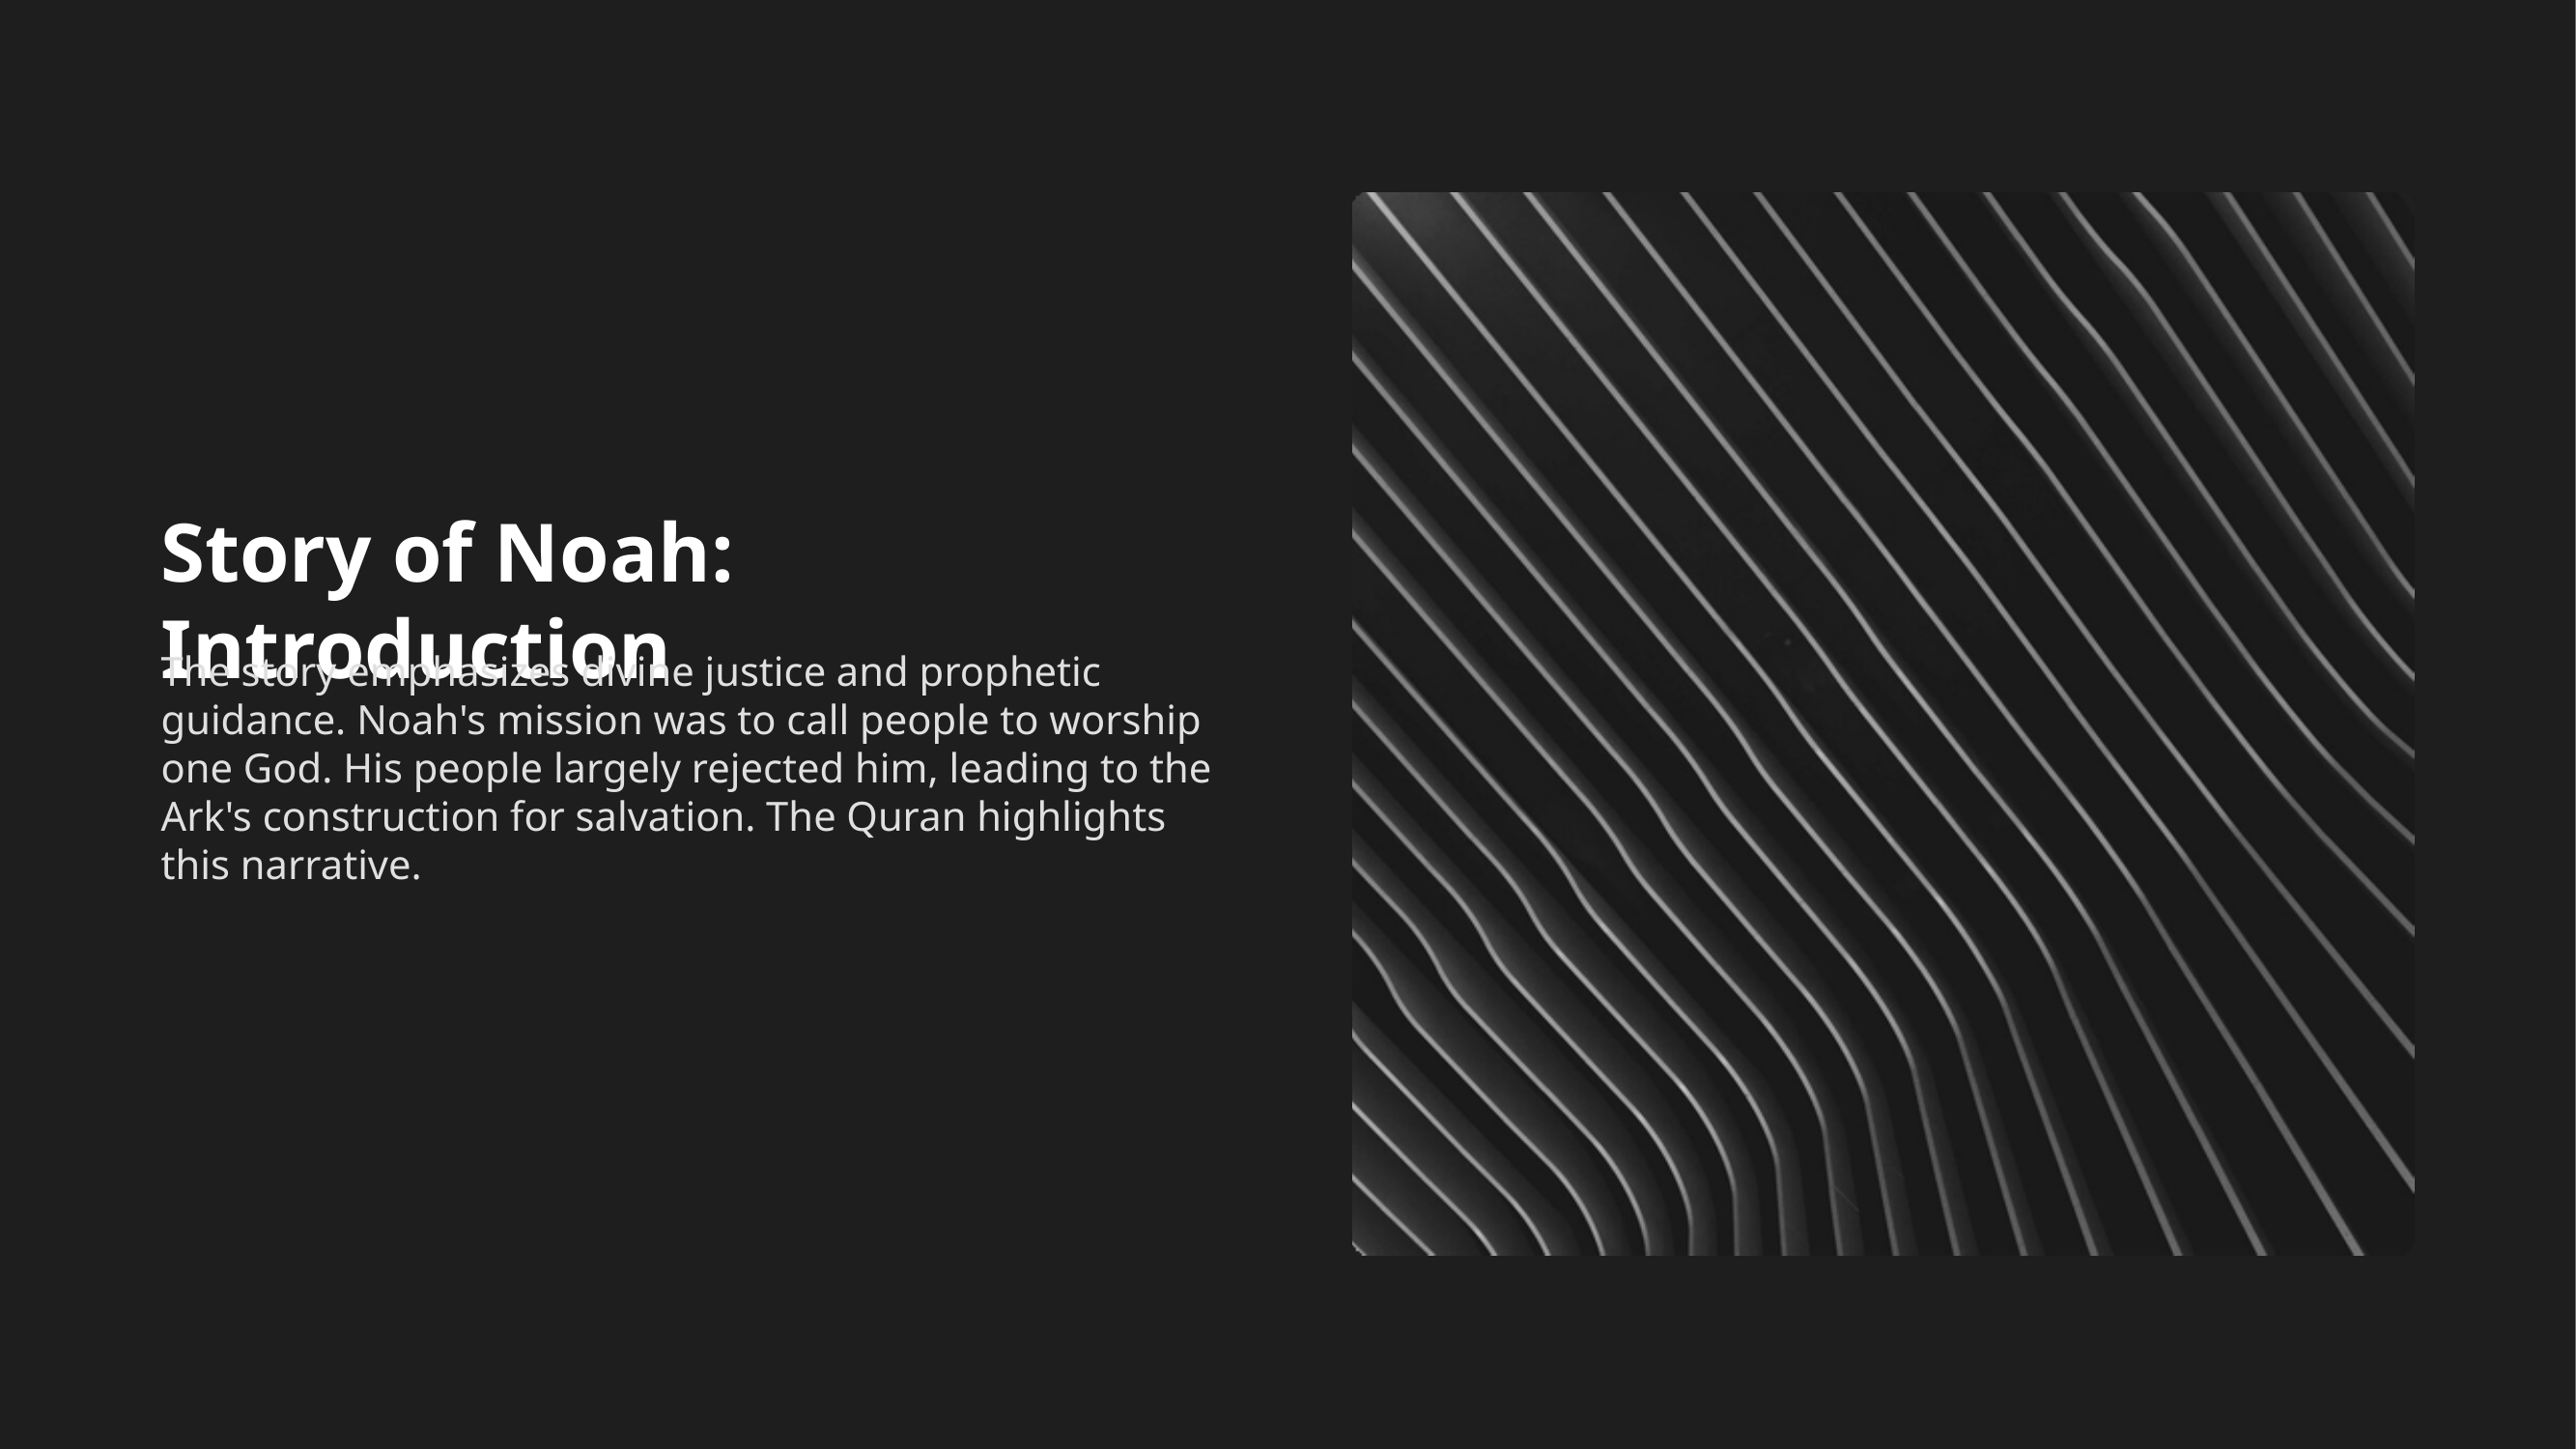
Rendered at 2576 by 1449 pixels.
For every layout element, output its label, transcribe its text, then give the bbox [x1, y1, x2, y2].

picture [1351, 192, 2416, 1257]
text_box Story of Noah: Introduction [160, 500, 1146, 645]
text_box The story emphasizes divine justice and prophetic guidance. Noah's mission was to call people to worship one God. His people largely rejected him, leading to the Ark's construction for salvation. The Quran highlights this narrative. [160, 645, 1228, 888]
